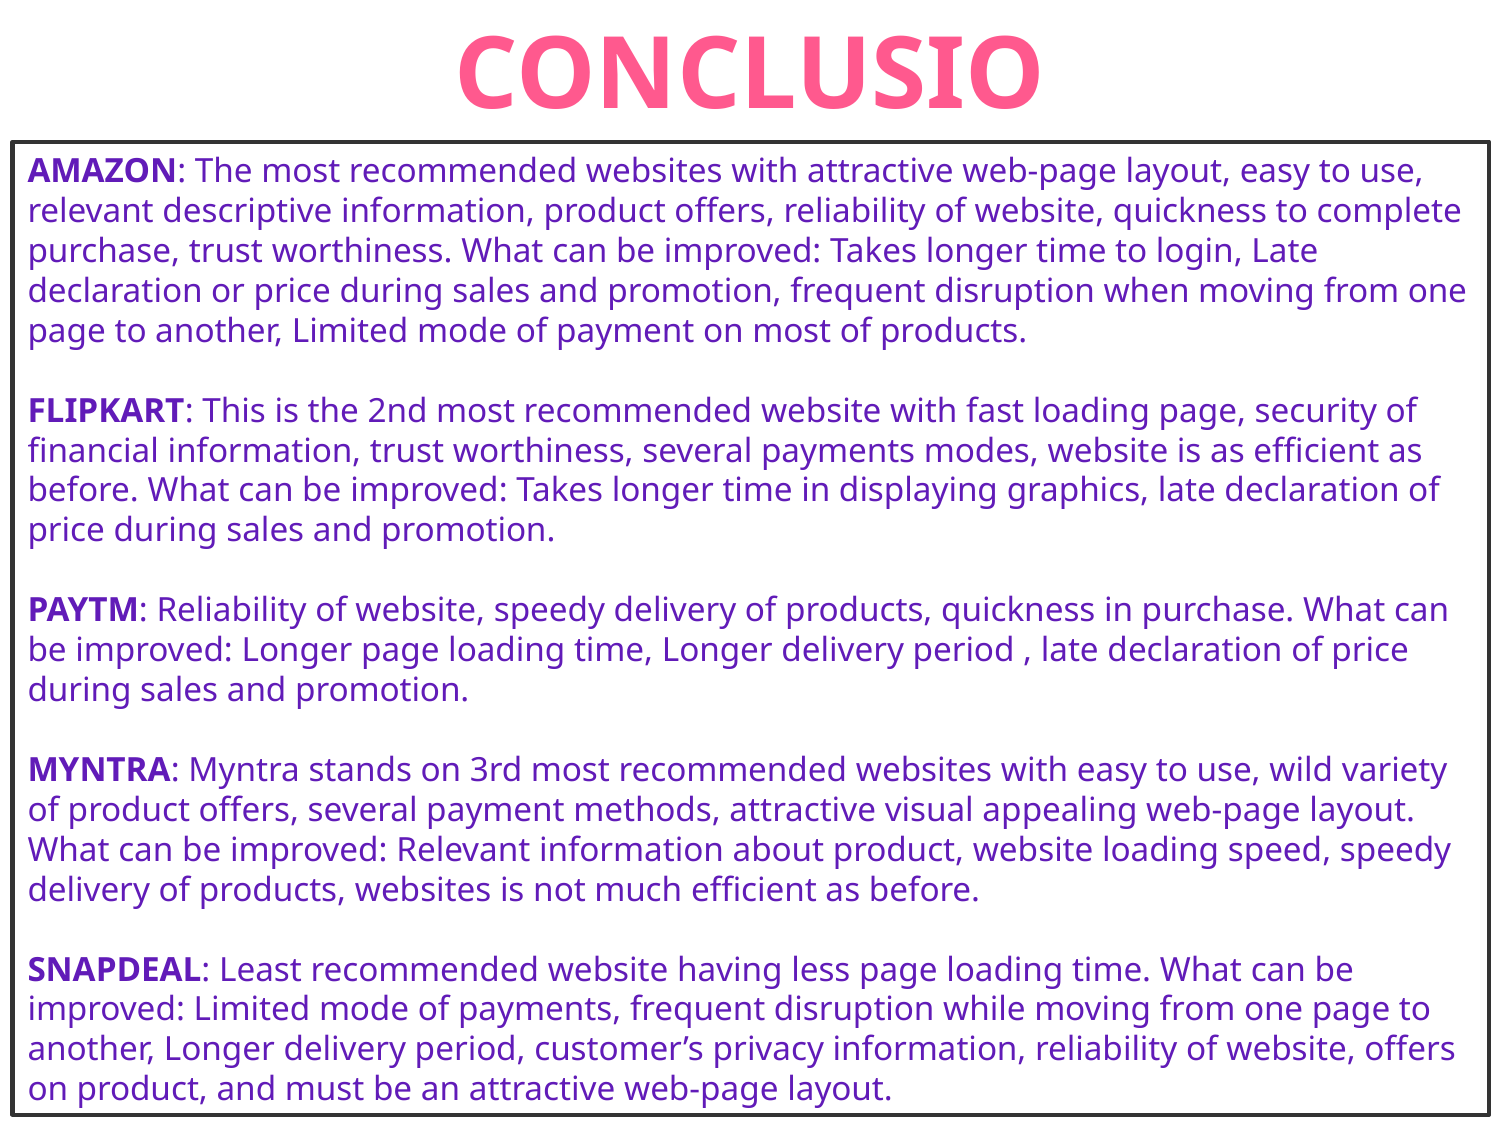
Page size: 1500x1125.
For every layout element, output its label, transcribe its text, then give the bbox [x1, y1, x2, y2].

text_box CONCLUSION [401, 0, 1099, 138]
text_box AMAZON: The most recommended websites with attractive web-page layout, easy to use, relevant descriptive information, product offers, reliability of website, quickness to complete purchase, trust worthiness. What can be improved: Takes longer time to login, Late declaration or price during sales and promotion, frequent disruption when moving from one page to another, Limited mode of payment on most of products. FLIPKART: This is the 2nd most recommended website with fast loading page, security of financial information, trust worthiness, several payments modes, website is as efficient as before. What can be improved: Takes longer time in displaying graphics, late declaration of price during sales and promotion. PAYTM: Reliability of website, speedy delivery of products, quickness in purchase. What can be improved: Longer page loading time, Longer delivery period , late declaration of price during sales and promotion. MYNTRA: Myntra stands on 3rd most recommended websites with easy to use, wild variety of product offers, several payment methods, attractive visual appealing web-page layout. What can be improved: Relevant information about product, website loading speed, speedy delivery of products, websites is not much efficient as before. SNAPDEAL: Least recommended website having less page loading time. What can be improved: Limited mode of payments, frequent disruption while moving from one page to another, Longer delivery period, customer’s privacy information, reliability of website, offers on product, and must be an attractive web-page layout. [12, 141, 1490, 1115]
